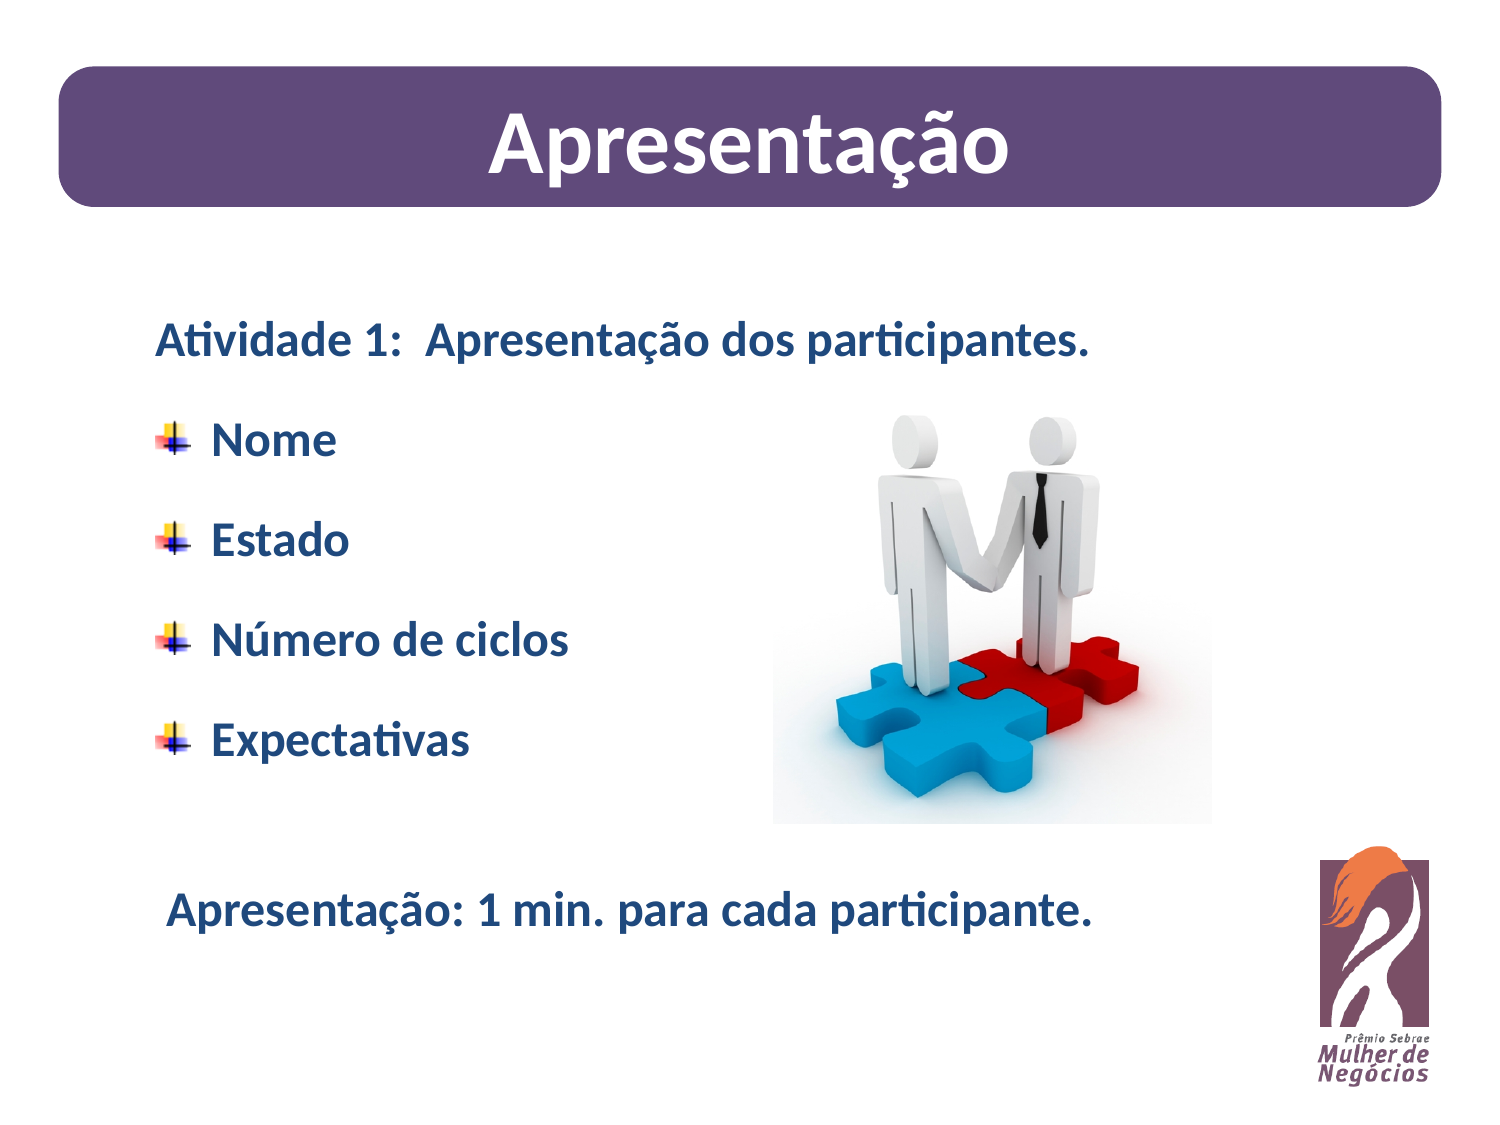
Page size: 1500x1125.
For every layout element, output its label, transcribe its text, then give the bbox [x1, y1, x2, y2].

text_box Apresentação [56, 64, 1444, 210]
picture [1245, 803, 1500, 1125]
picture [773, 386, 1212, 824]
picture [155, 619, 191, 655]
text_box Atividade 1: Apresentação dos participantes. Nome Estado Número de ciclos Expectativas Apresentação: 1 min. para cada participante. [140, 269, 1299, 483]
picture [155, 419, 191, 455]
picture [155, 719, 191, 755]
picture [155, 519, 191, 555]
